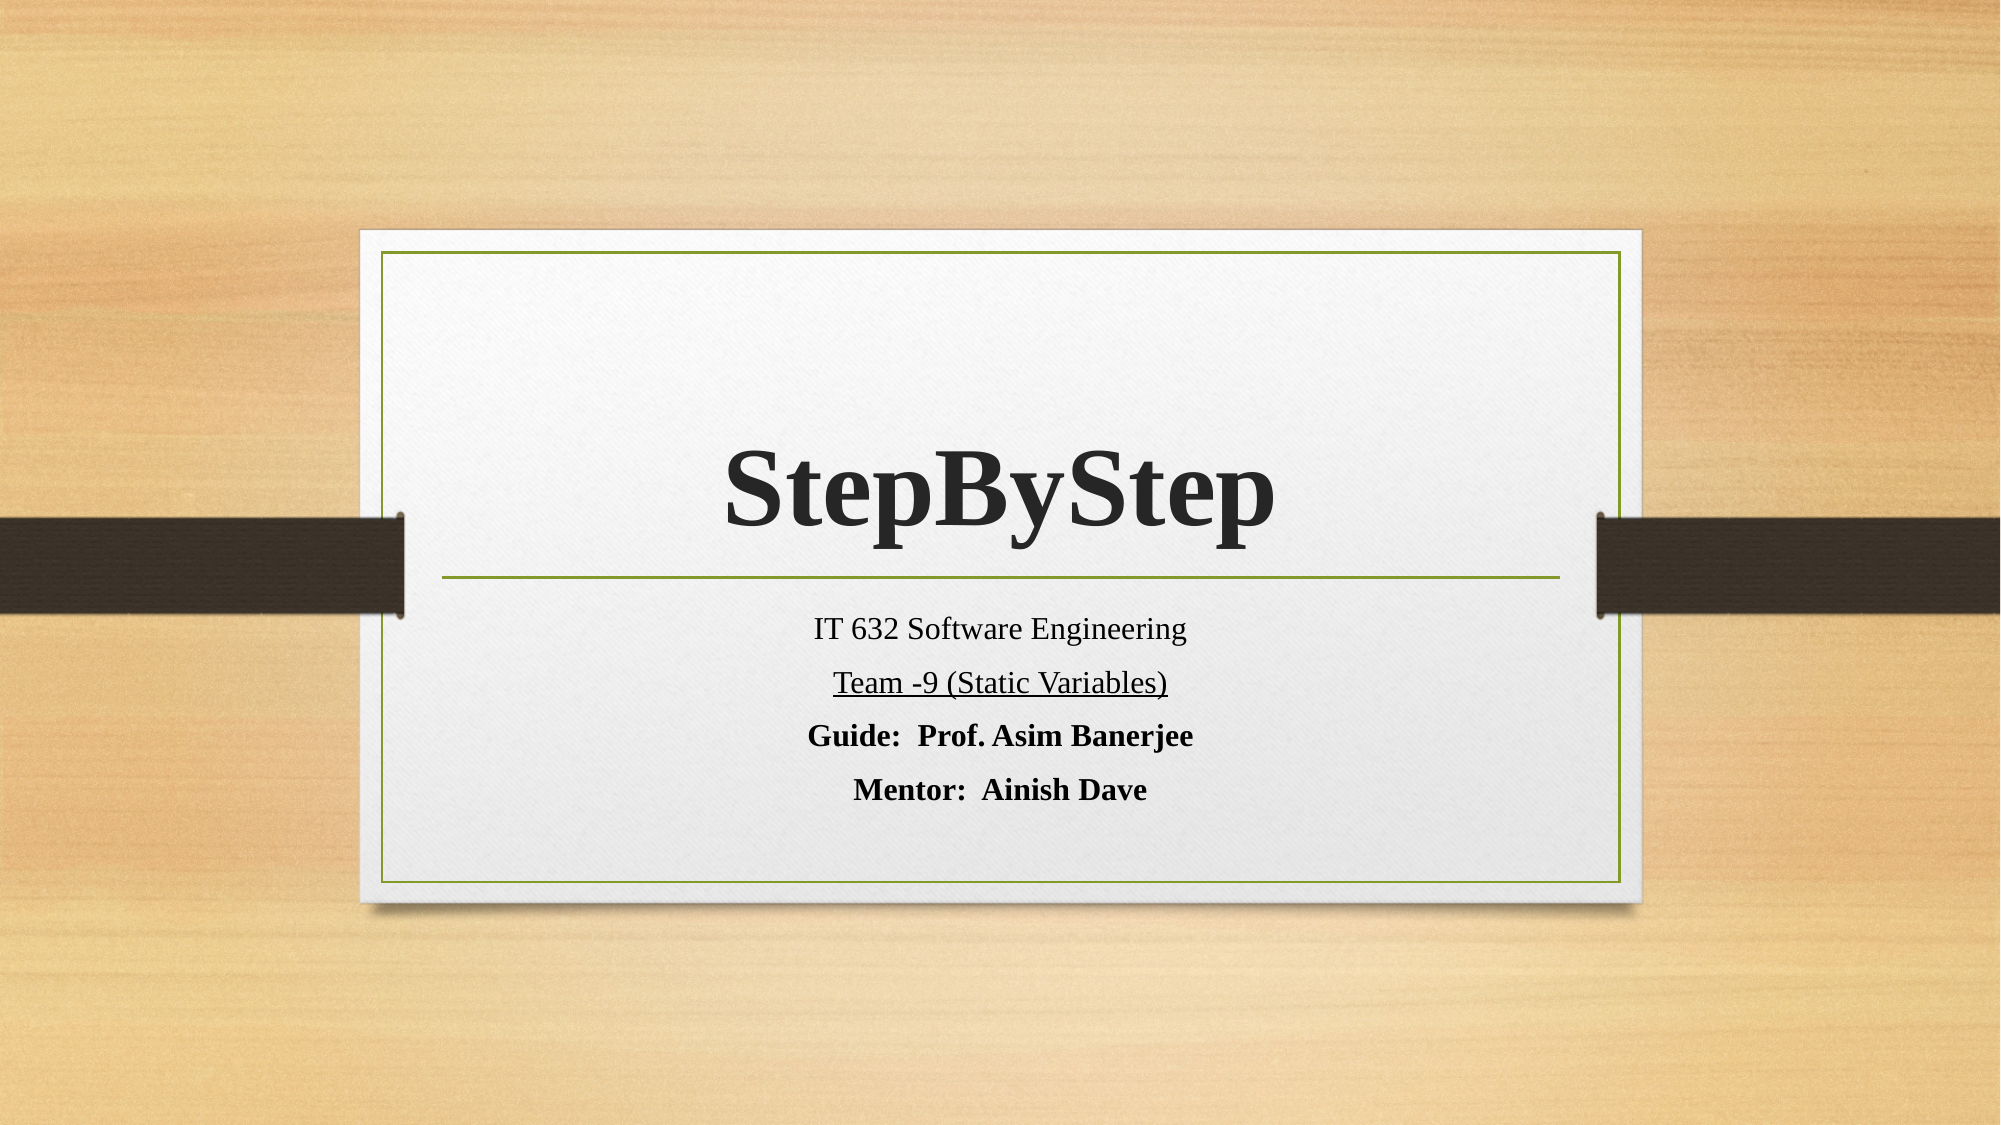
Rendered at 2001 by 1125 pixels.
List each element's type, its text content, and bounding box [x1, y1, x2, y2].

picture [0, 0, 2001, 1125]
title StepByStep [441, 306, 1560, 556]
subtitle IT 632 Software Engineering Team -9 (Static Variables) Guide: Prof. Asim Banerjee Mentor: Ainish Dave [441, 600, 1560, 817]
